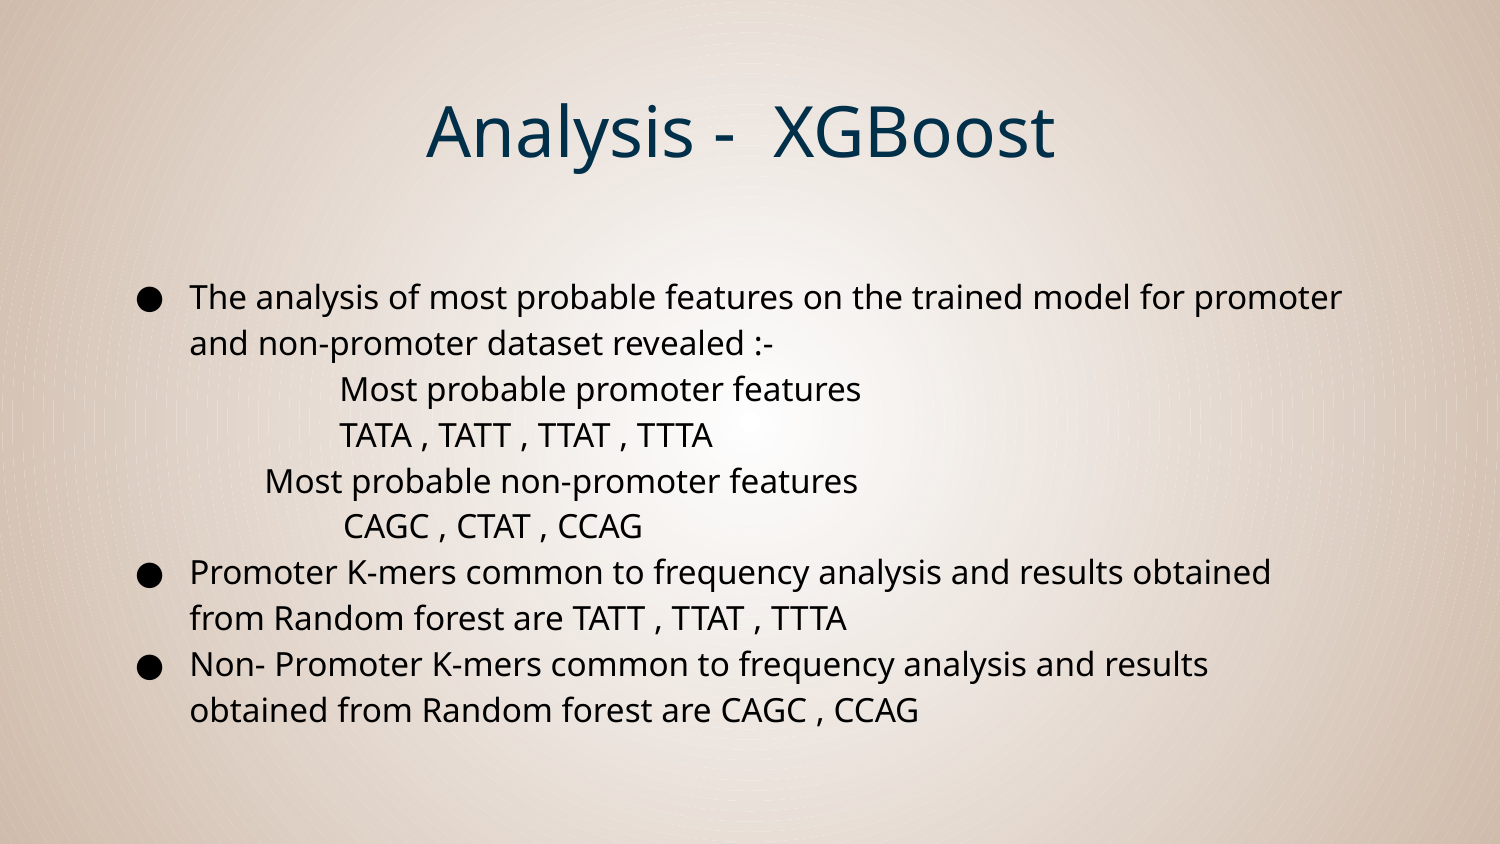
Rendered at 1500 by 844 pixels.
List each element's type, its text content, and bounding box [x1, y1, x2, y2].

text_box The analysis of most probable features on the trained model for promoter and non-promoter dataset revealed :- Most probable promoter features TATA , TATT , TTAT , TTTA Most probable non-promoter features CAGC , CTAT , CCAG Promoter K-mers common to frequency analysis and results obtained from Random forest are TATT , TTAT , TTTA Non- Promoter K-mers common to frequency analysis and results obtained from Random forest are CAGC , CCAG [99, 255, 1364, 797]
title Analysis - XGBoost [118, 23, 1364, 234]
